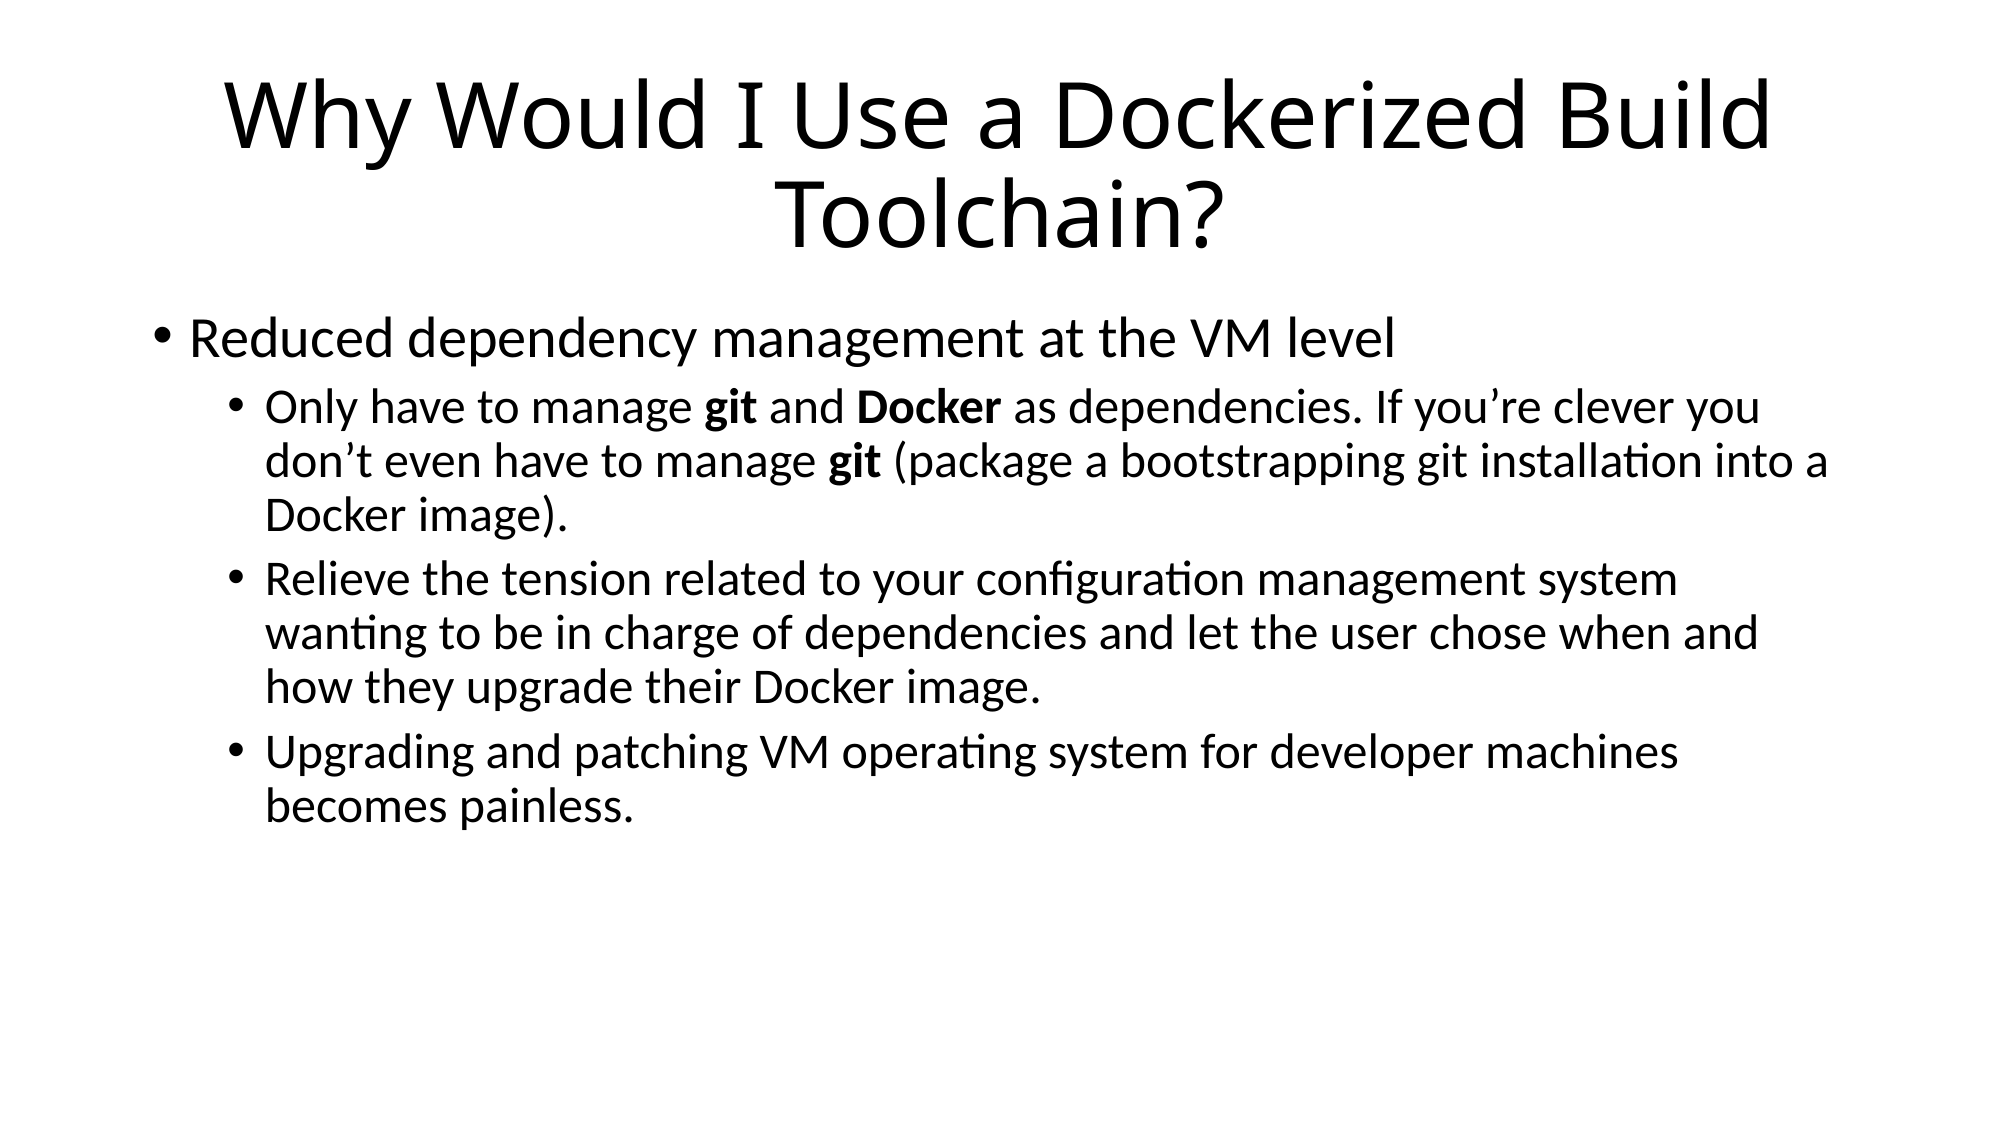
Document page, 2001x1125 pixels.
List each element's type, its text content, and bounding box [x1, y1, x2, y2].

title Why Would I Use a Dockerized Build Toolchain? [137, 59, 1863, 278]
list Reduced dependency management at the VM level Only have to manage git and Docker as dependencies. If you’re clever you don’t even have to manage git (package a bootstrapping git installation into a Docker image). Relieve the tension related to your configuration management system wanting to be in charge of dependencies and let the user chose when and how they upgrade their Docker image. Upgrading and patching VM operating system for developer machines becomes painless. [137, 299, 1863, 1014]
